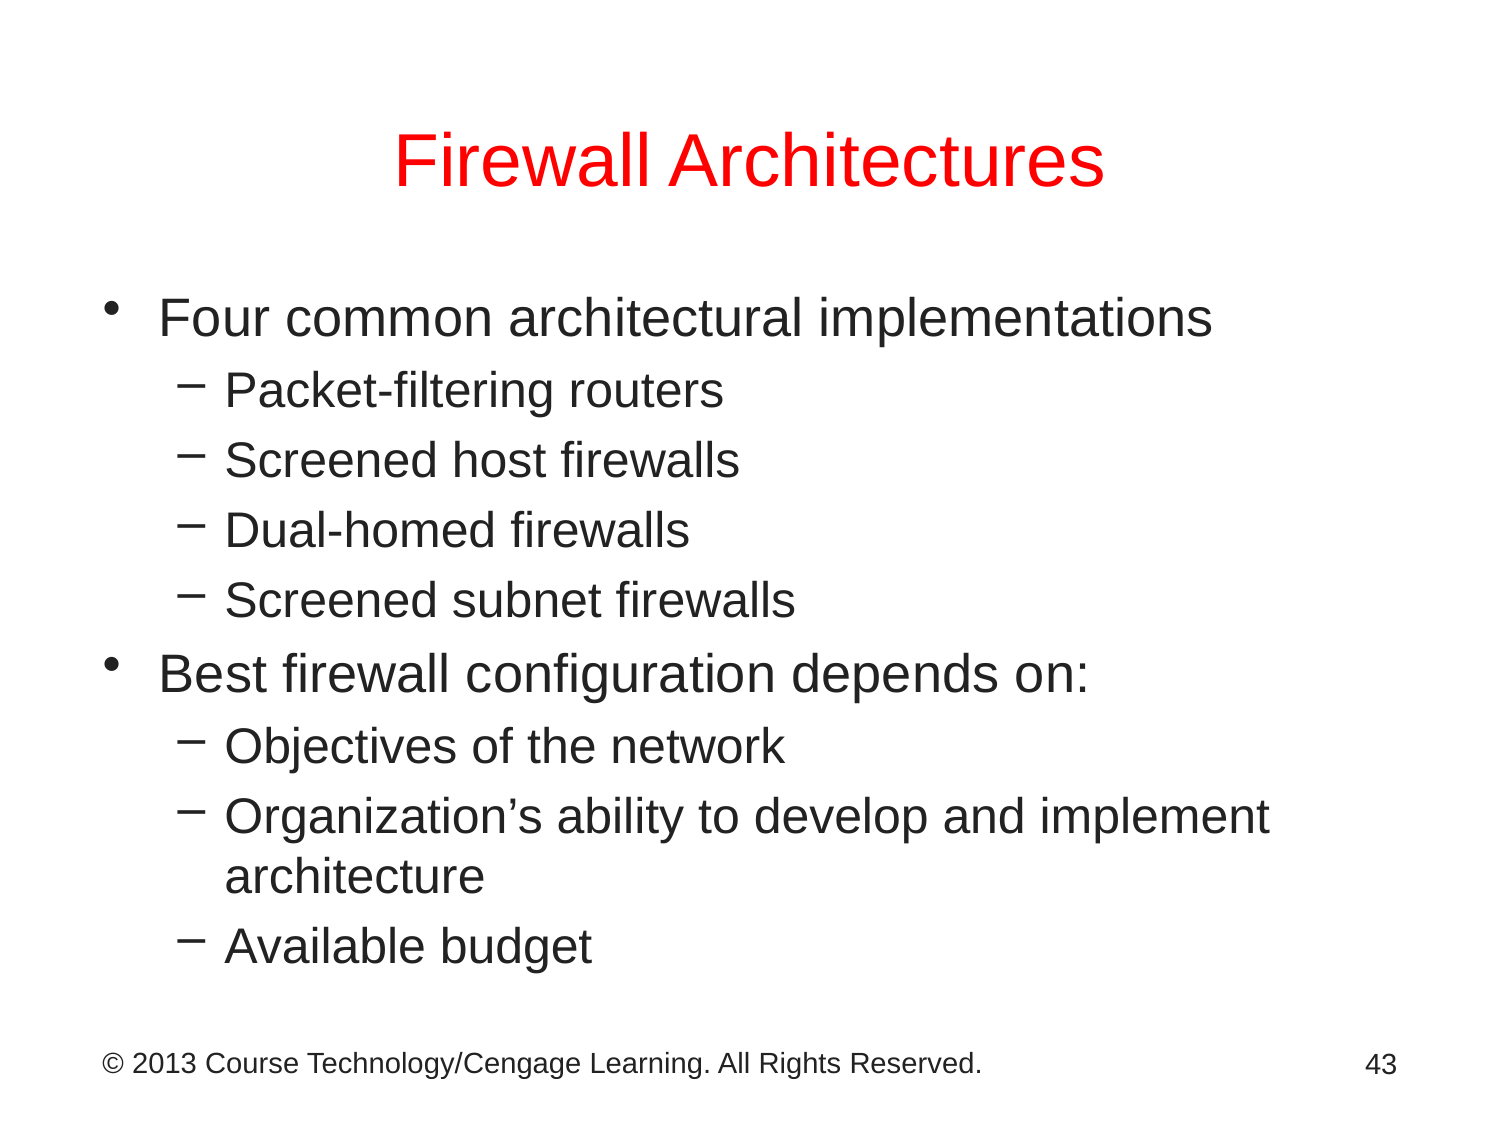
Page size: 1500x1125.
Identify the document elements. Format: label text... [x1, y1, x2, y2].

slide_number 43 [1074, 1037, 1413, 1101]
list Four common architectural implementations Packet-filtering routers Screened host firewalls Dual-homed firewalls Screened subnet firewalls Best firewall configuration depends on: Objectives of the network Organization’s ability to develop and implement architecture Available budget [87, 275, 1413, 1025]
title Firewall Architectures [87, 62, 1413, 250]
